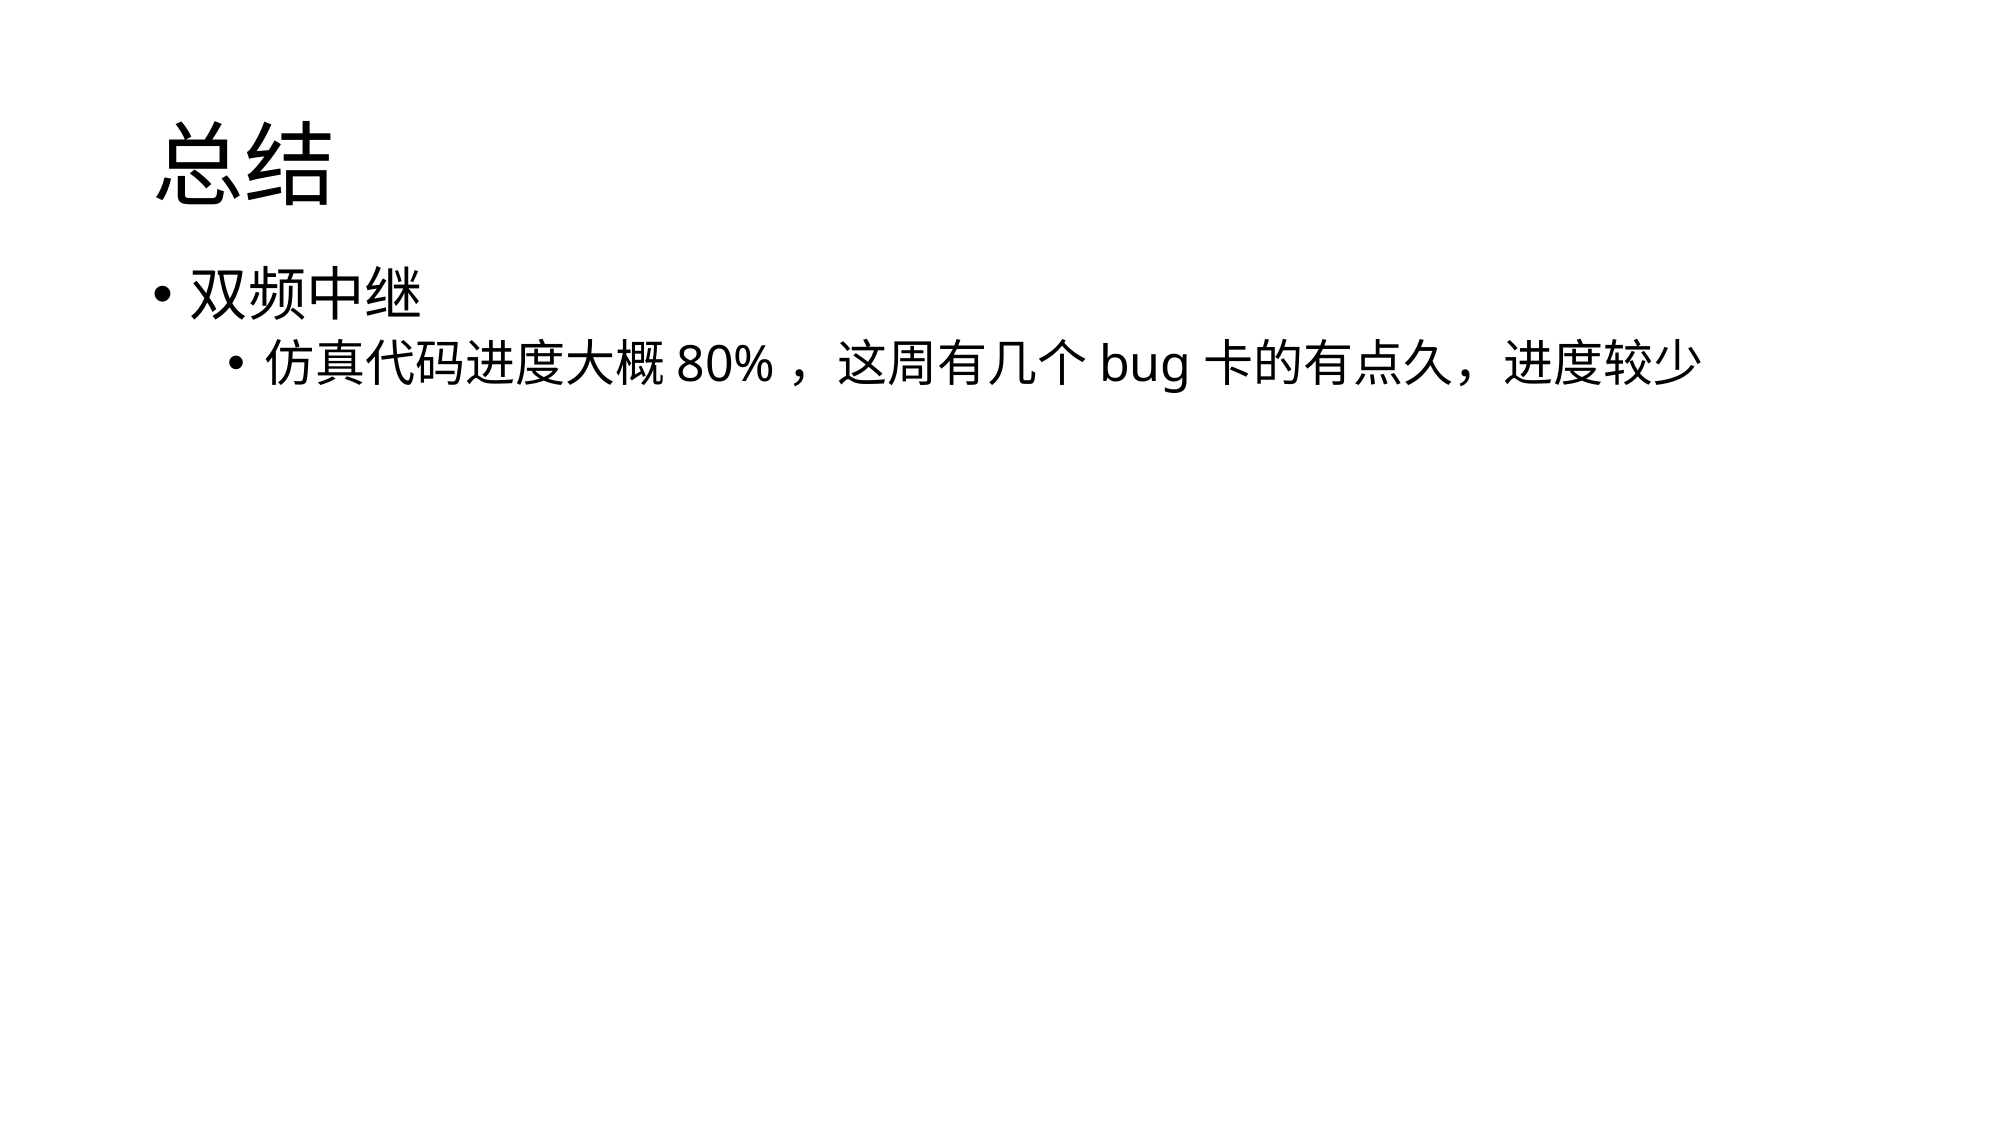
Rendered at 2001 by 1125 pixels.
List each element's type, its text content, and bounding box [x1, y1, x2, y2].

title 总结 [137, 59, 1863, 257]
text_box [137, 260, 1863, 1066]
